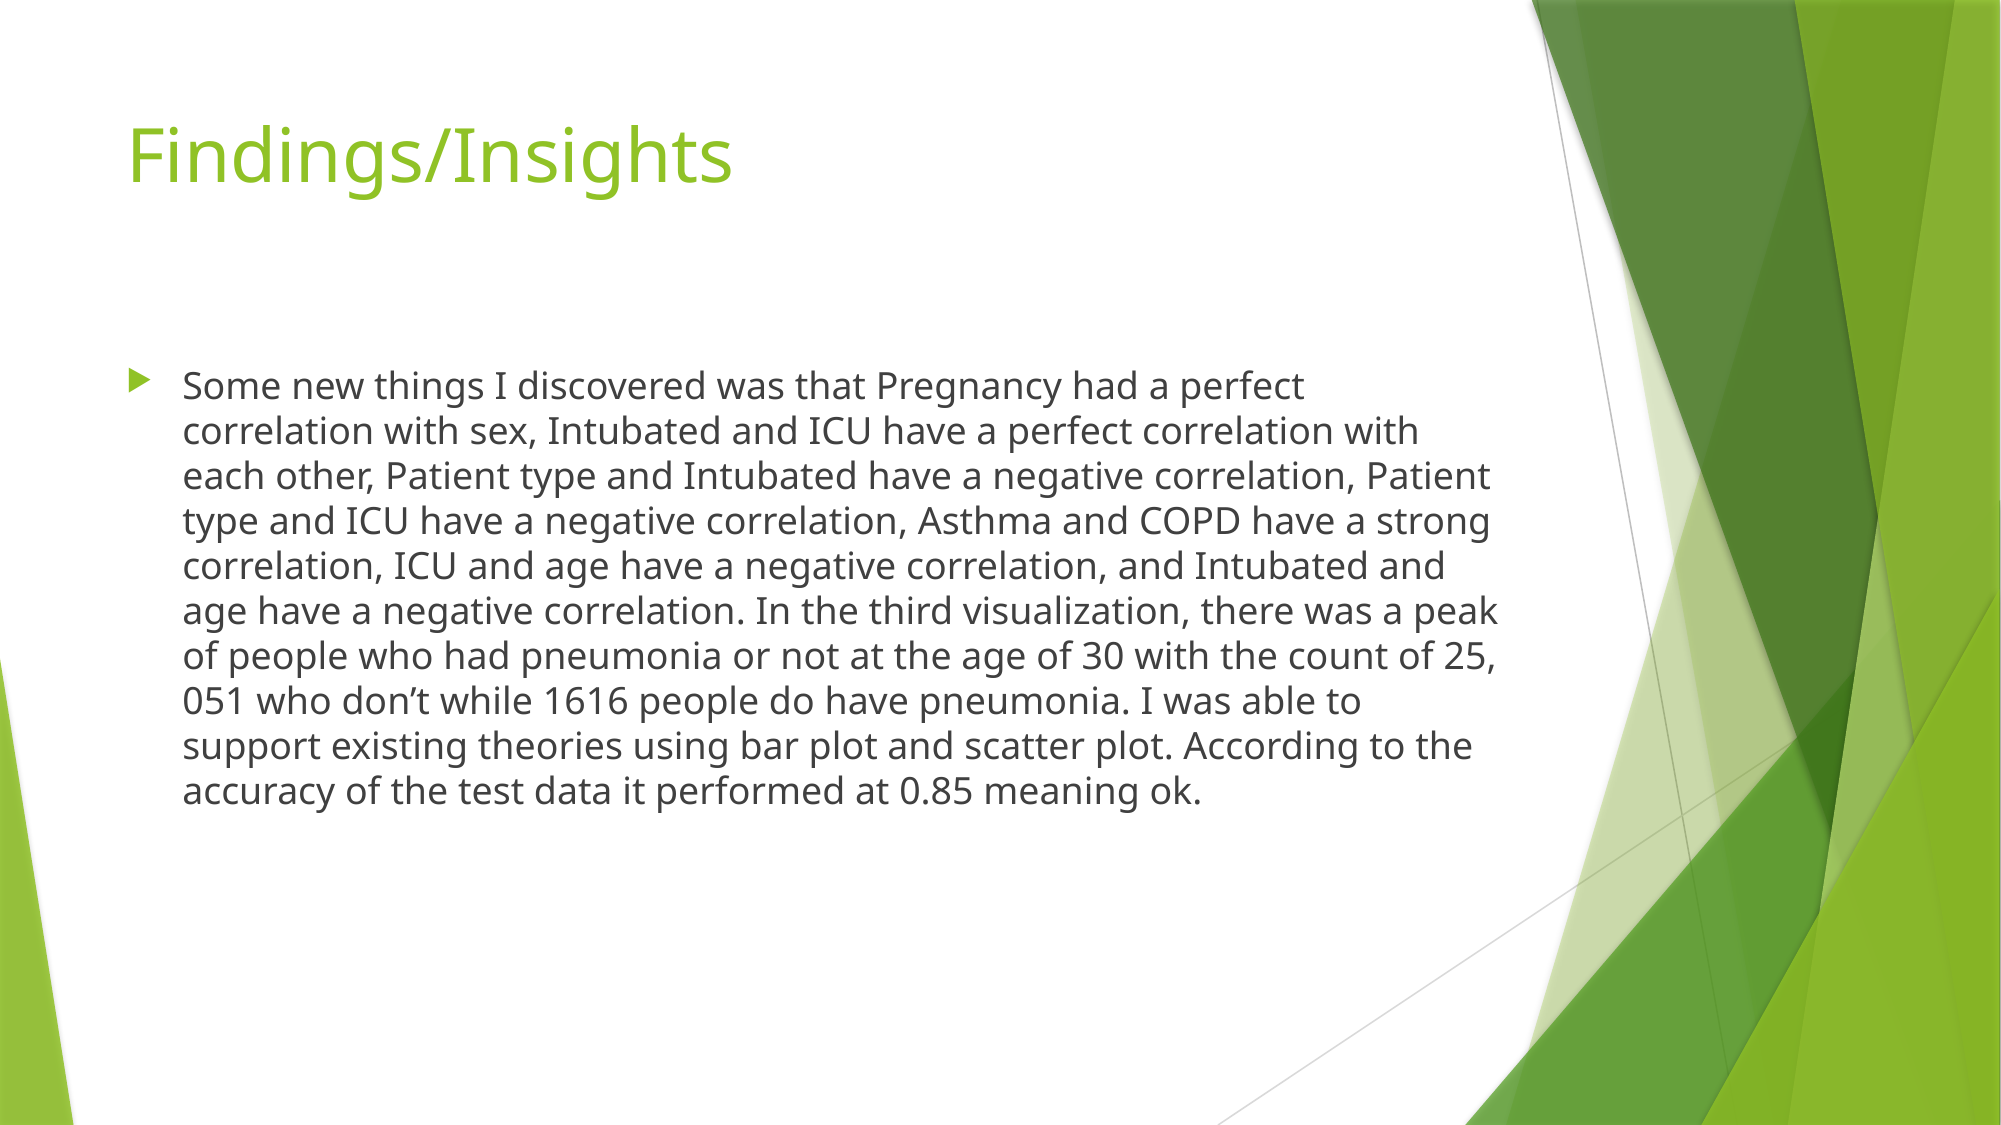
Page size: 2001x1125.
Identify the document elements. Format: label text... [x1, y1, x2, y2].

list Some new things I discovered was that Pregnancy had a perfect correlation with sex, Intubated and ICU have a perfect correlation with each other, Patient type and Intubated have a negative correlation, Patient type and ICU have a negative correlation, Asthma and COPD have a strong correlation, ICU and age have a negative correlation, and Intubated and age have a negative correlation. In the third visualization, there was a peak of people who had pneumonia or not at the age of 30 with the count of 25, 051 who don’t while 1616 people do have pneumonia. I was able to support existing theories using bar plot and scatter plot. According to the accuracy of the test data it performed at 0.85 meaning ok. [111, 354, 1522, 992]
title Findings/Insights [111, 99, 1522, 317]
